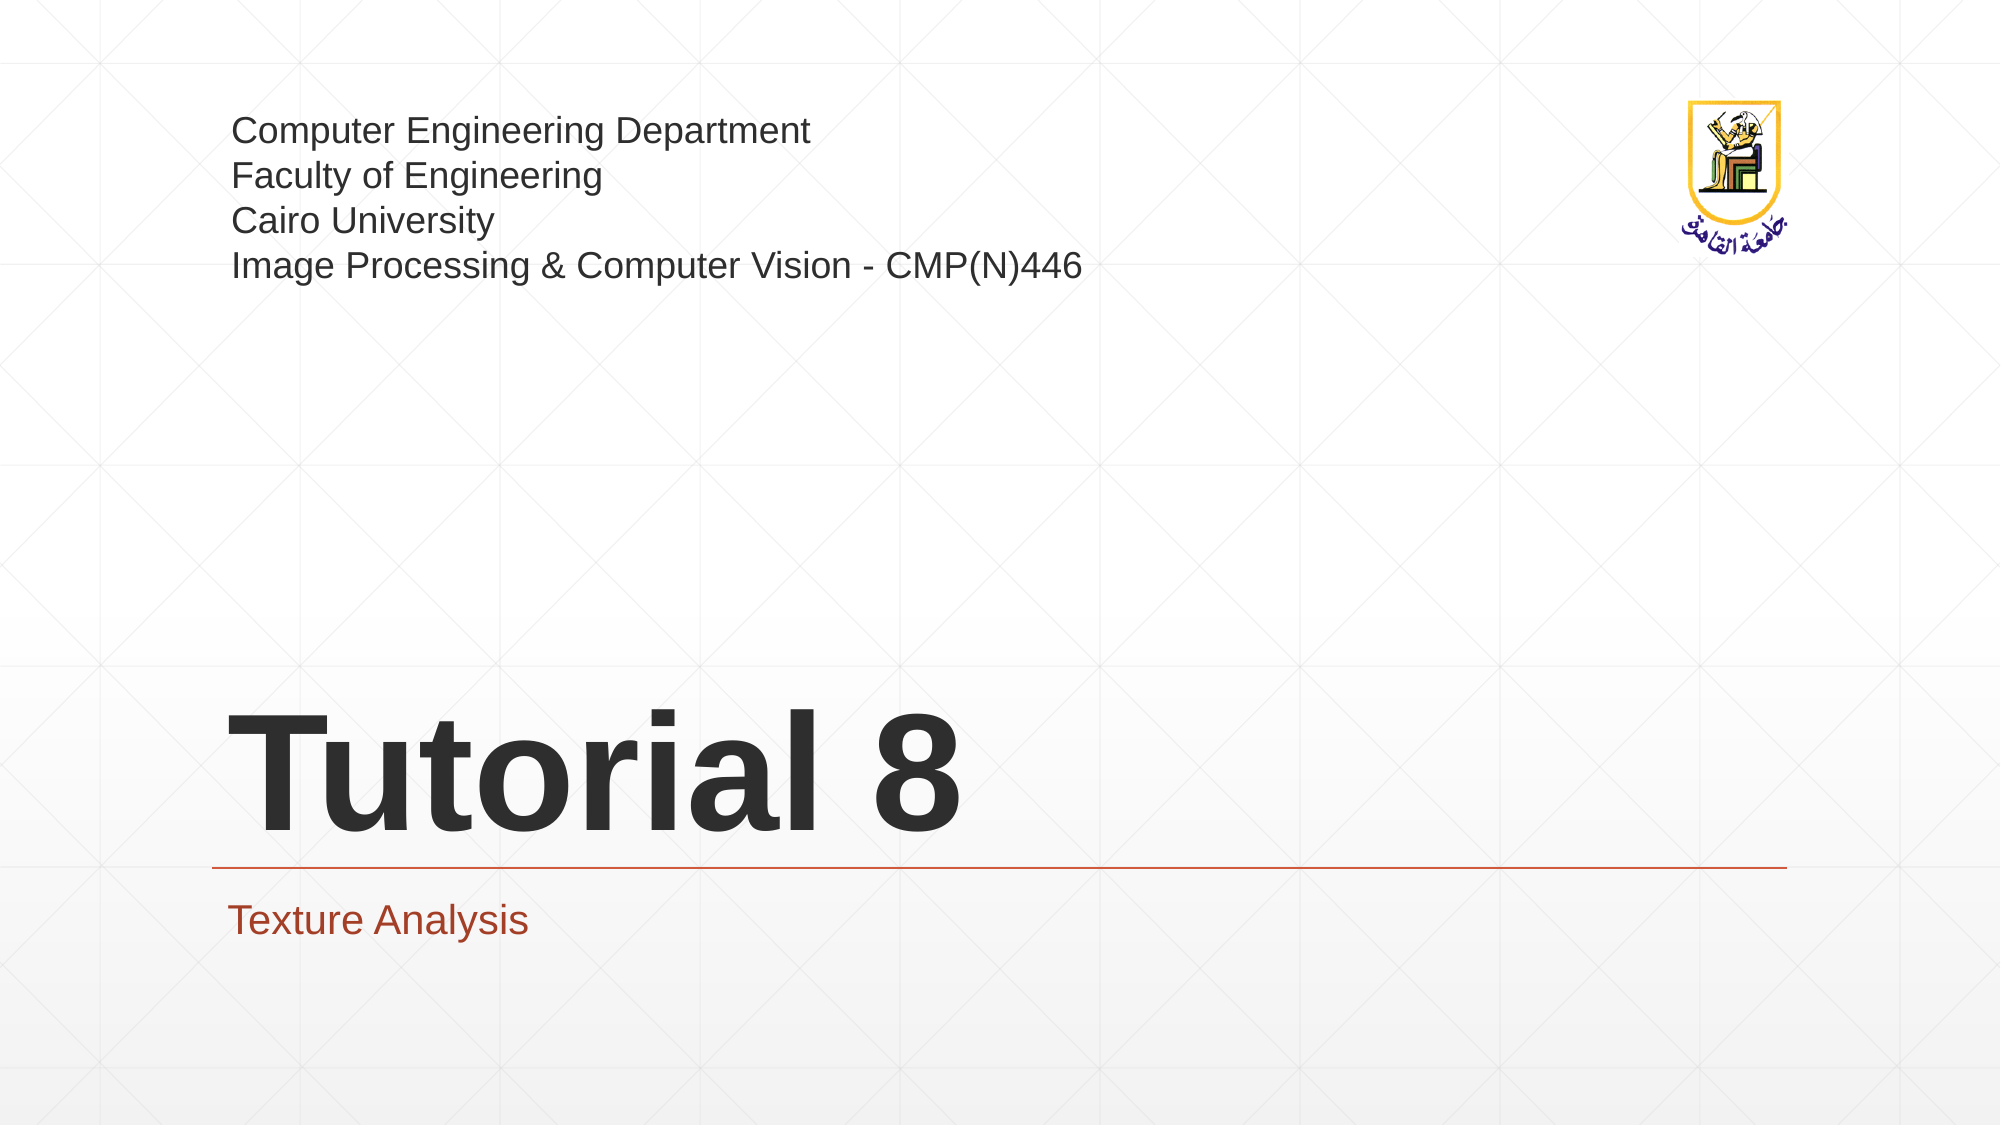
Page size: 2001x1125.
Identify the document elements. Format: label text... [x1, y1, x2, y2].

subtitle Texture Analysis [212, 891, 1788, 967]
title Tutorial 8 [212, 313, 1788, 869]
text_box Computer Engineering Department Faculty of Engineering Cairo University Image Processing & Computer Vision - CMP(N)446 [216, 98, 1099, 294]
picture [1679, 98, 1789, 257]
